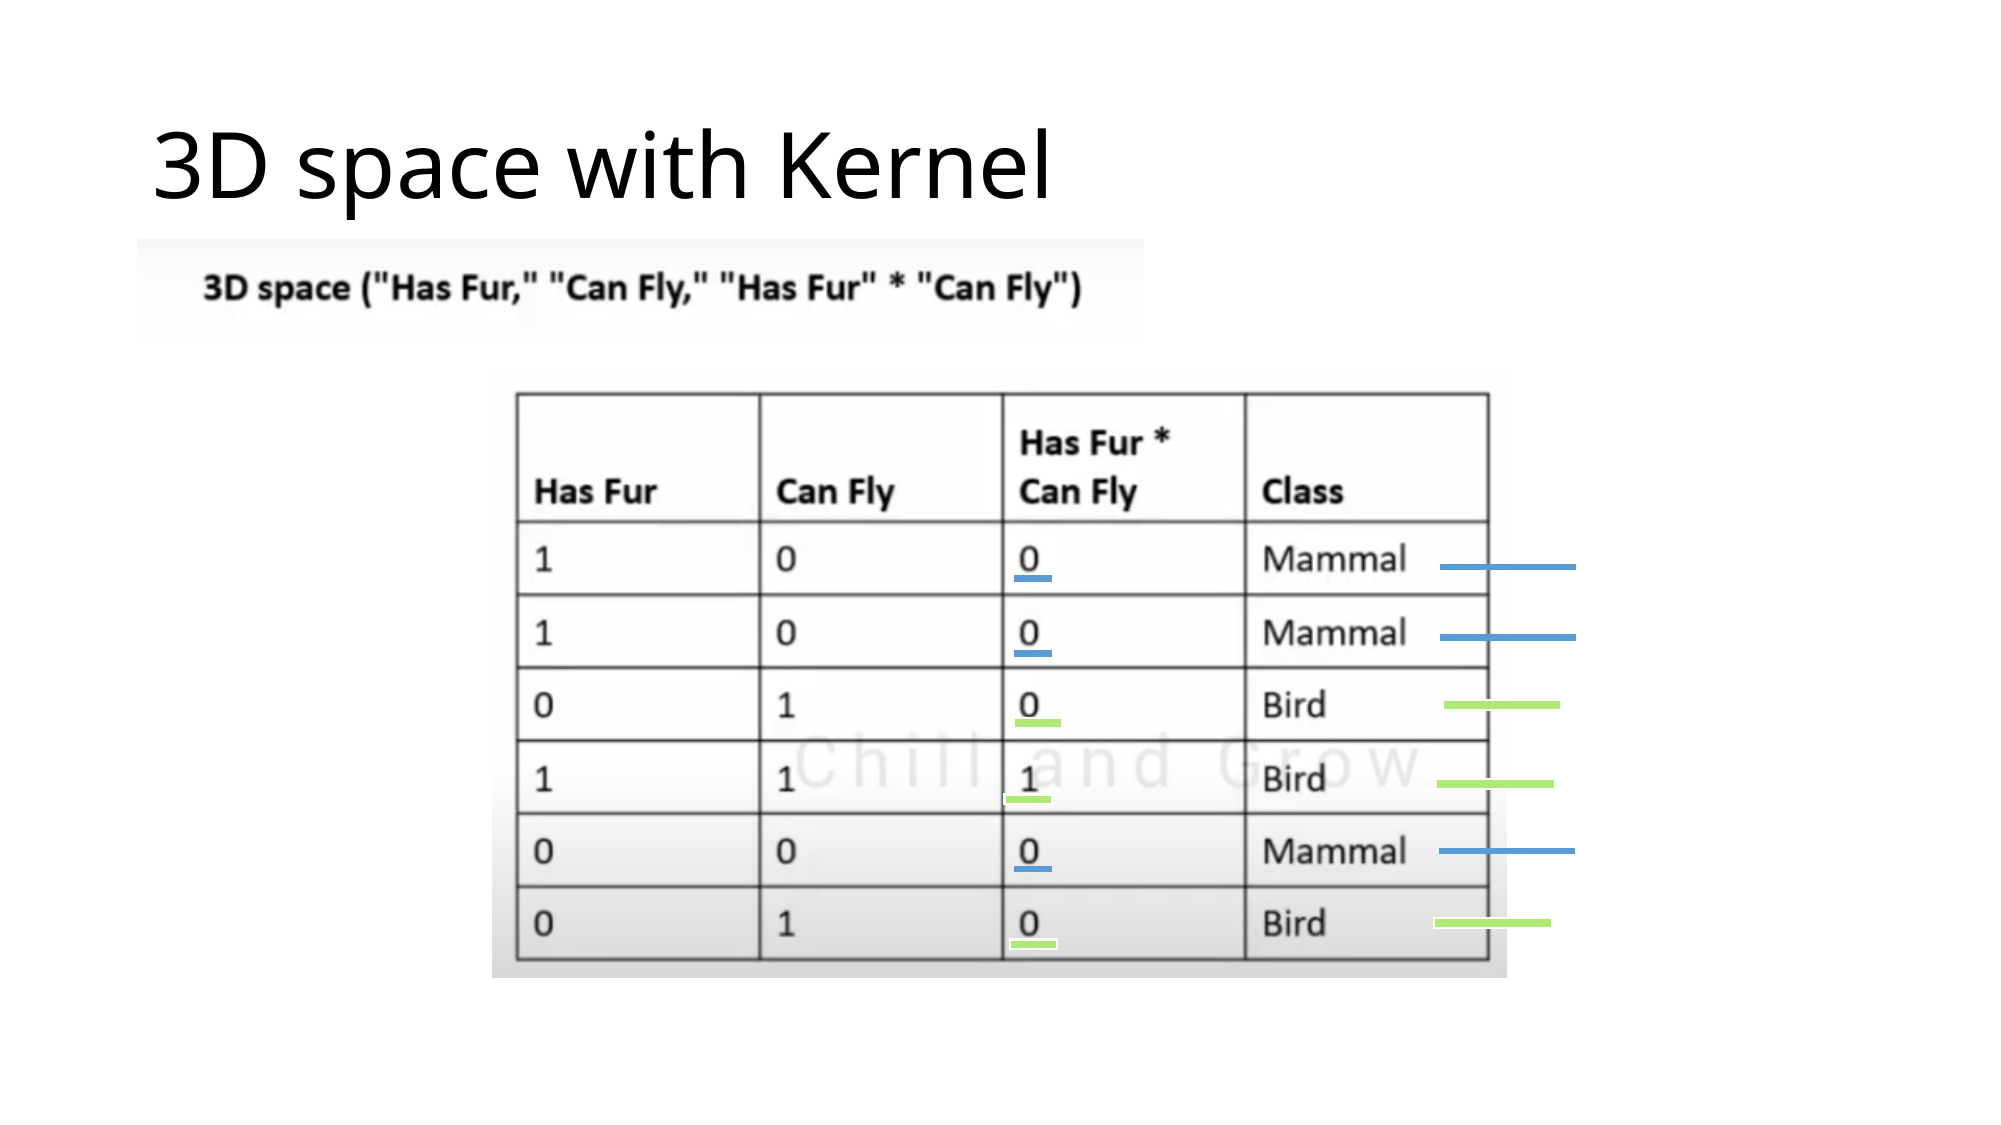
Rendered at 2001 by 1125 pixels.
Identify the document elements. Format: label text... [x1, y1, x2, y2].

title 3D space with Kernel [137, 59, 1863, 278]
picture [492, 372, 1508, 978]
text_box [1508, 778, 1556, 790]
picture [137, 239, 1144, 337]
text_box [1508, 699, 1562, 711]
text_box [1508, 917, 1553, 929]
